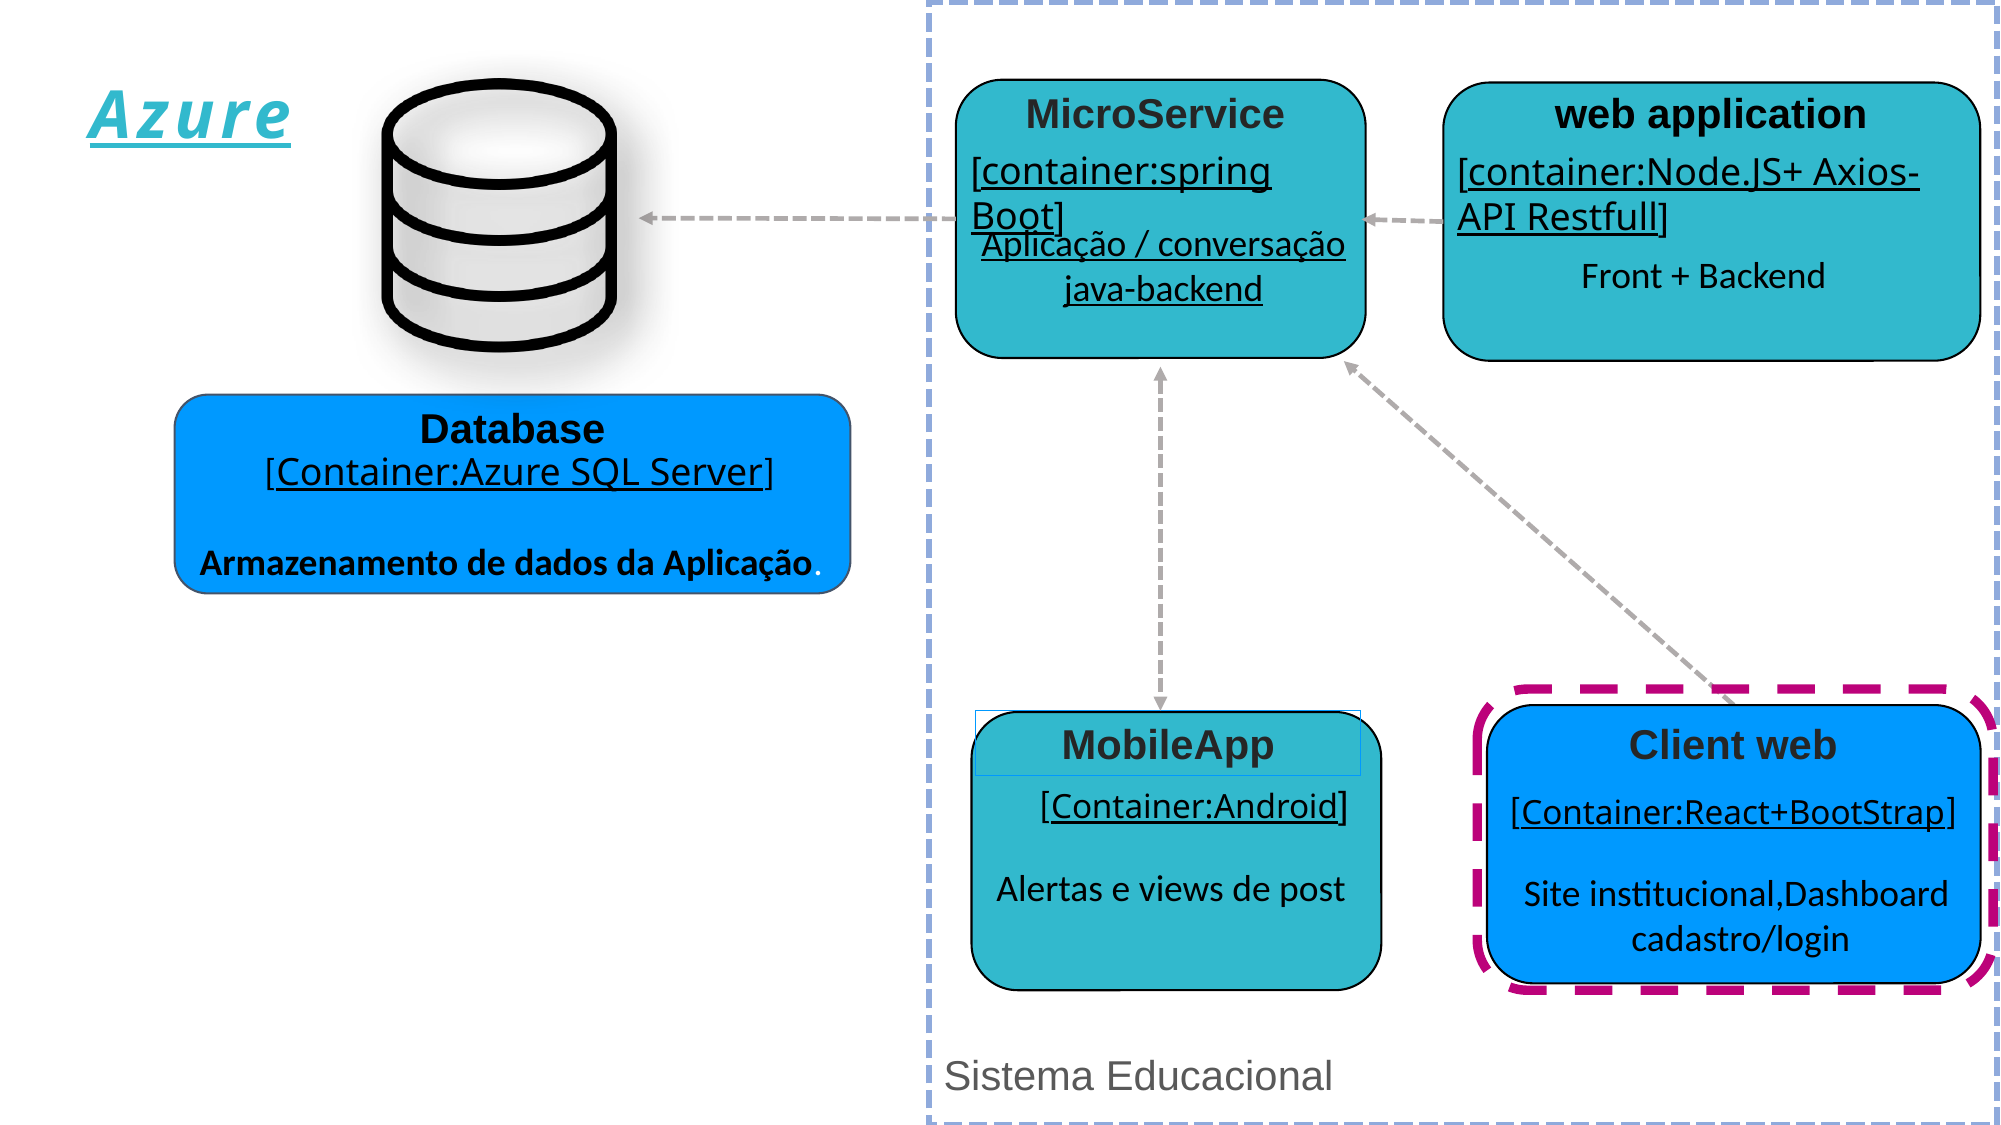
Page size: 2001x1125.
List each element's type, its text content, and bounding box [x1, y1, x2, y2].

text_box [954, 99, 963, 211]
text_box Database [174, 394, 851, 460]
text_box [1361, 718, 1383, 773]
text_box Alertas e views de post [979, 856, 1363, 917]
text_box [1952, 85, 1982, 140]
text_box [1442, 92, 1459, 140]
text_box [955, 316, 1367, 360]
text_box [1476, 688, 1995, 992]
text_box [1348, 88, 1367, 139]
text_box [container:spring Boot] [956, 139, 1372, 211]
text_box Front + Backend [1436, 243, 1980, 304]
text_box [1343, 361, 1734, 706]
text_box MobileApp [975, 710, 1361, 776]
text_box Aplicação / conversação java-backend [950, 211, 1377, 316]
text_box MicroService [963, 79, 1348, 139]
text_box [928, 219, 1998, 1125]
text_box Azure [74, 64, 306, 159]
text_box [1442, 246, 1982, 362]
text_box [Container:Azure SQL Server] Armazenamento de dados da Aplicação. [171, 440, 851, 635]
text_box [Container:Android] [1024, 773, 1466, 879]
text_box [container:Node.JS+ Axios- API Restfull] [1442, 140, 2000, 246]
text_box web application [1459, 79, 1952, 140]
text_box [970, 738, 1383, 992]
text_box Sistema Educacional [928, 1041, 1414, 1107]
text_box [928, 1, 1998, 219]
picture [359, 78, 639, 358]
